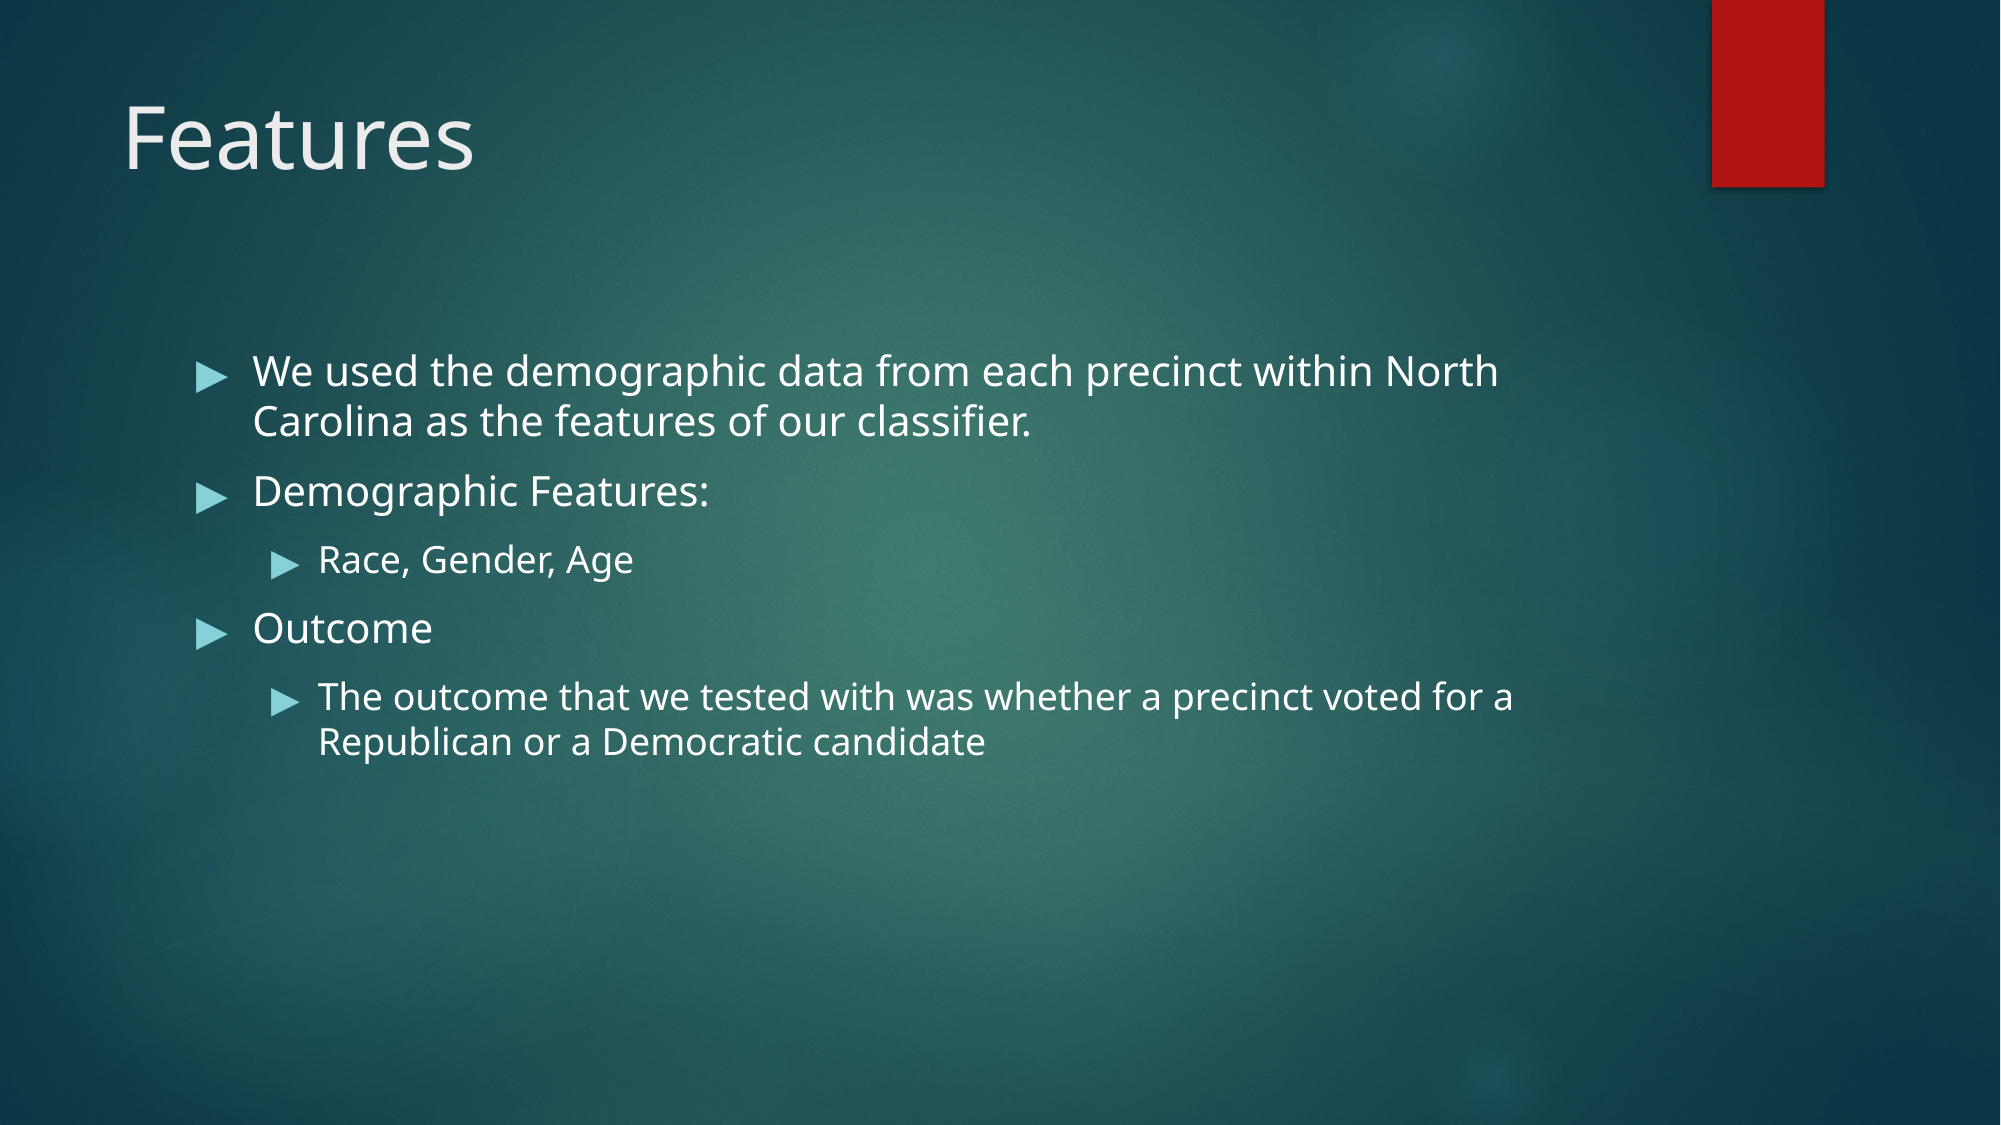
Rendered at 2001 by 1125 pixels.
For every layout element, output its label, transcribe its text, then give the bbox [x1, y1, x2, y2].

picture [0, 0, 2001, 1125]
title Features [106, 74, 1649, 304]
list We used the demographic data from each precinct within North Carolina as the features of our classifier. Demographic Features: Race, Gender, Age Outcome The outcome that we tested with was whether a precinct voted for a Republican or a Democratic candidate [181, 336, 1649, 1025]
